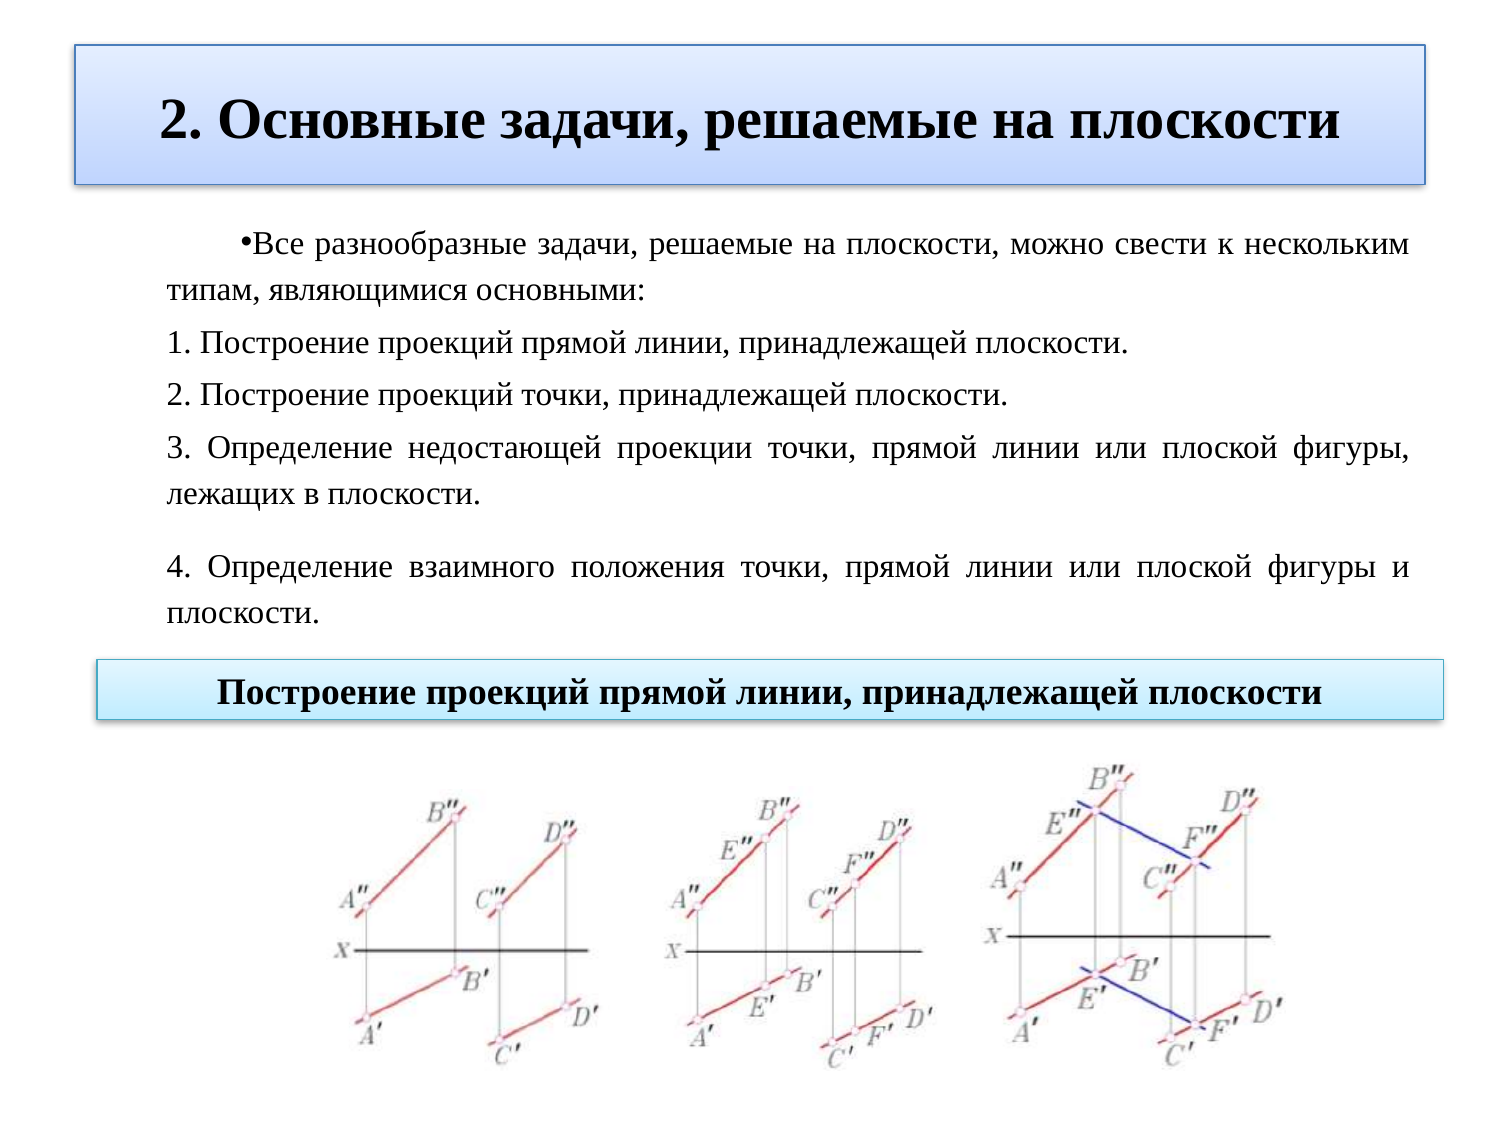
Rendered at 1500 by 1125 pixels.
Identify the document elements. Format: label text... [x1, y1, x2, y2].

text_box Построение проекций прямой линии, принадлежащей плоскости [96, 659, 1444, 720]
list Все разнообразные задачи, решаемые на плоскости, можно свести к нескольким типам, являющимися основными: 1. Построение проекций прямой линии, принадлежащей плоскости. 2. Построение проекций точки, принадлежащей плоскости. 3. Определение недостающей проекции точки, прямой линии или плоской фигуры, лежащих в плоскости. 4. Определение взаимного положения точки, прямой линии или плоской фигуры и плоскости. [76, 208, 1427, 634]
title 2. Основные задачи, решаемые на плоскости [74, 44, 1426, 185]
picture [300, 759, 1305, 1075]
